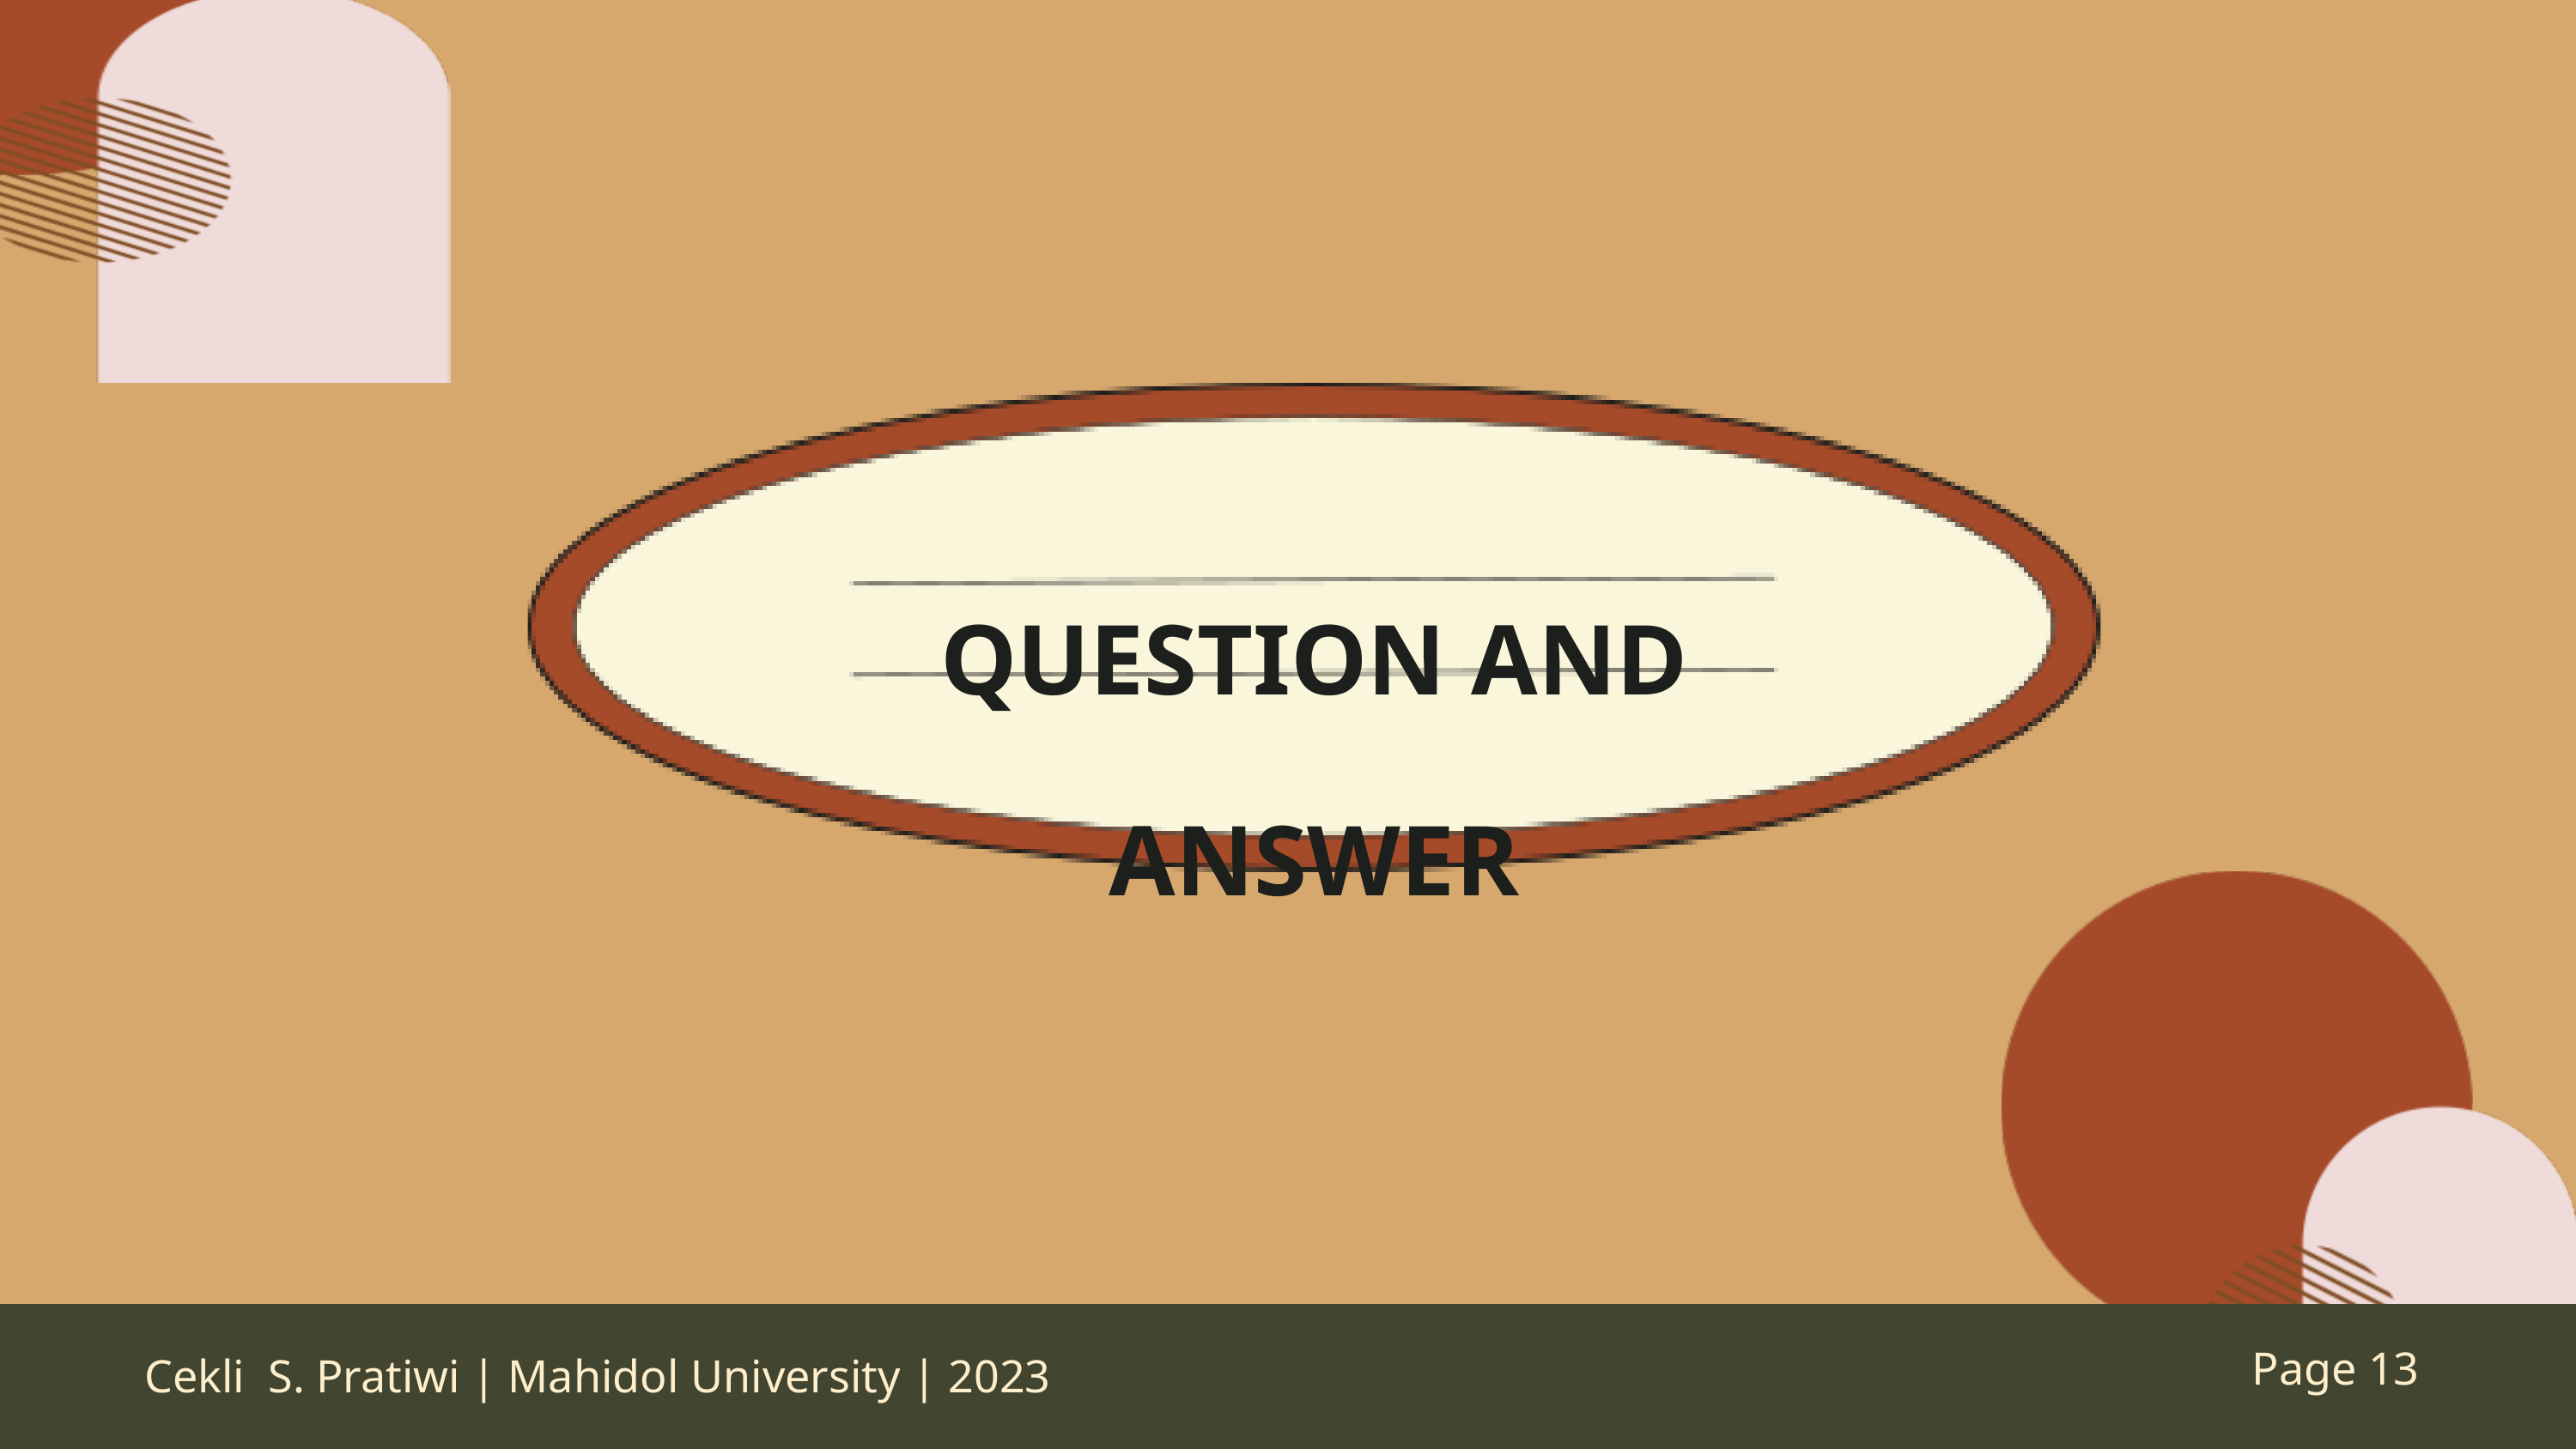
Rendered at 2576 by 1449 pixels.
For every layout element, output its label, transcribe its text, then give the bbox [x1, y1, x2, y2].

text_box [527, 383, 2101, 872]
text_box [0, 1303, 2576, 1449]
text_box QUESTION AND ANSWE﻿R [772, 514, 1856, 915]
text_box [2002, 871, 2576, 1300]
text_box [0, 0, 451, 383]
